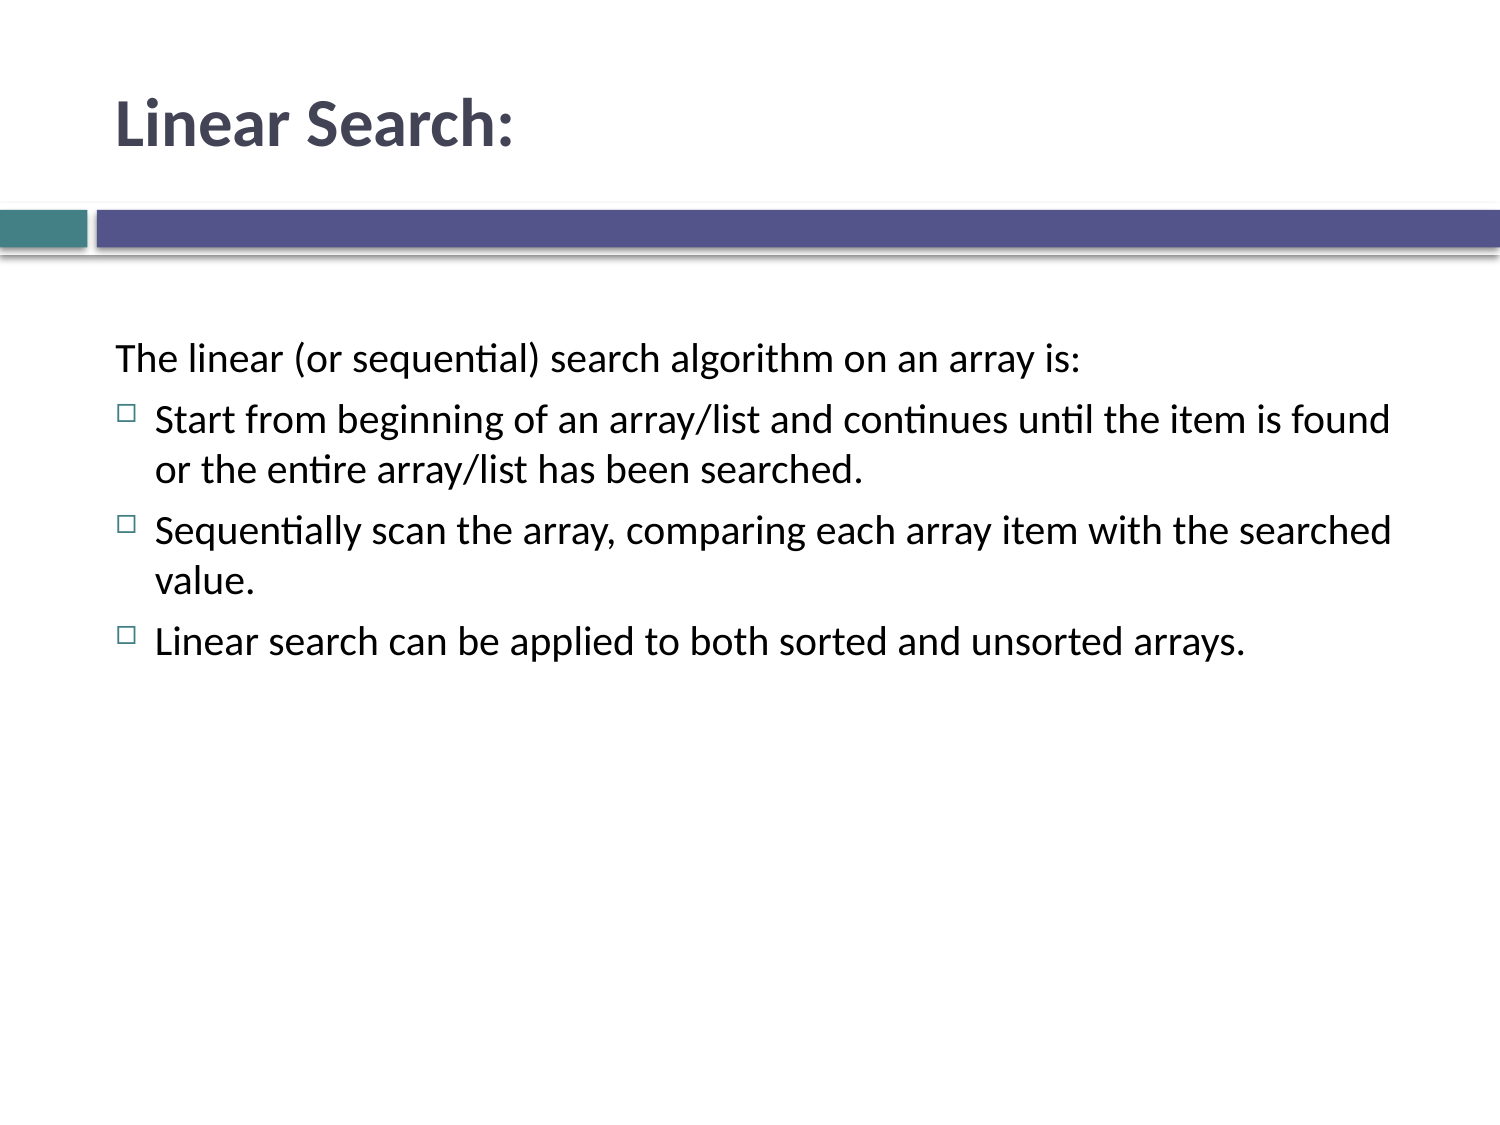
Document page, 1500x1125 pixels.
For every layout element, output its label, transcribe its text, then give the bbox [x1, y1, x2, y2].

title Linear Search: [100, 37, 1438, 200]
list The linear (or sequential) search algorithm on an array is: Start from beginning of an array/list and continues until the item is found or the entire array/list has been searched. Sequentially scan the array, comparing each array item with the searched value. Linear search can be applied to both sorted and unsorted arrays. [100, 262, 1438, 1000]
